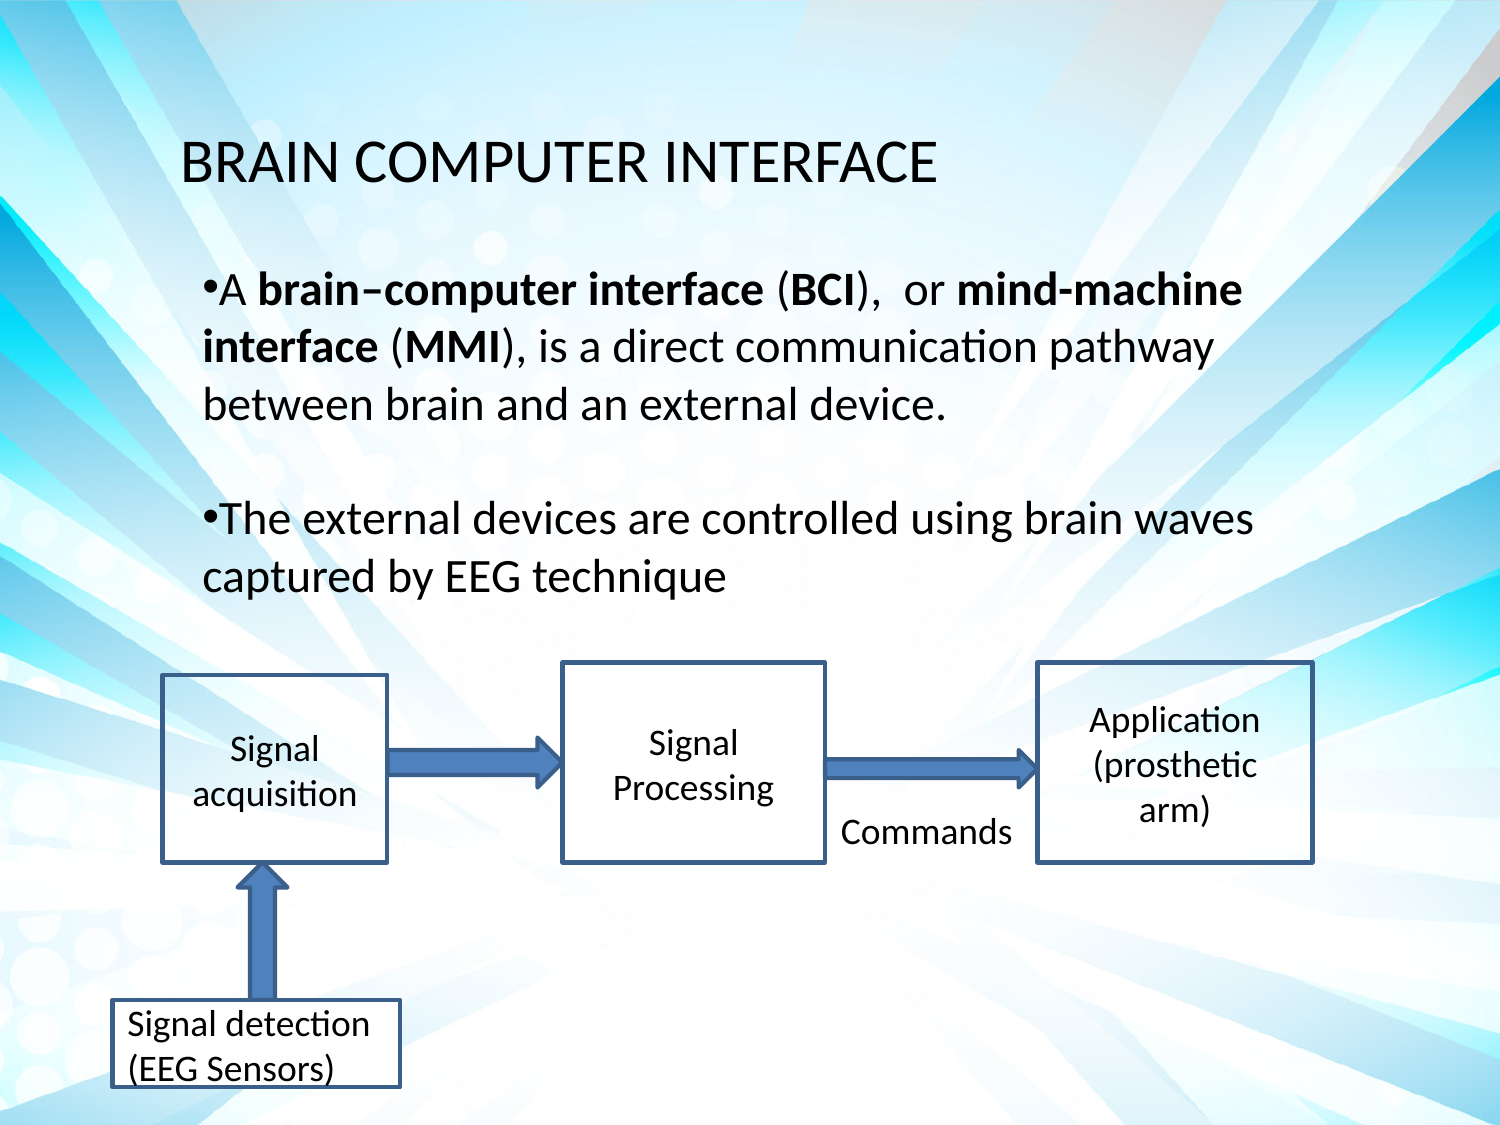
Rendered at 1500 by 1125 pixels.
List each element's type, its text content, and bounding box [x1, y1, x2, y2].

text_box Application (prosthetic arm) [1035, 660, 1315, 865]
picture [0, 0, 1500, 1125]
text_box Signal acquisition [160, 673, 389, 865]
text_box Signal detection (EEG Sensors) [110, 998, 402, 1089]
text_box [822, 748, 1035, 790]
text_box Signal Processing [560, 660, 827, 865]
text_box BRAIN COMPUTER INTERFACE [165, 112, 956, 203]
text_box [235, 860, 290, 998]
text_box Commands [826, 799, 1028, 860]
text_box A brain–computer interface (BCI), or mind-machine interface (MMI), is a direct communication pathway between brain and an external device. The external devices are controlled using brain waves captured by EEG technique [187, 249, 1363, 610]
text_box [385, 735, 565, 790]
